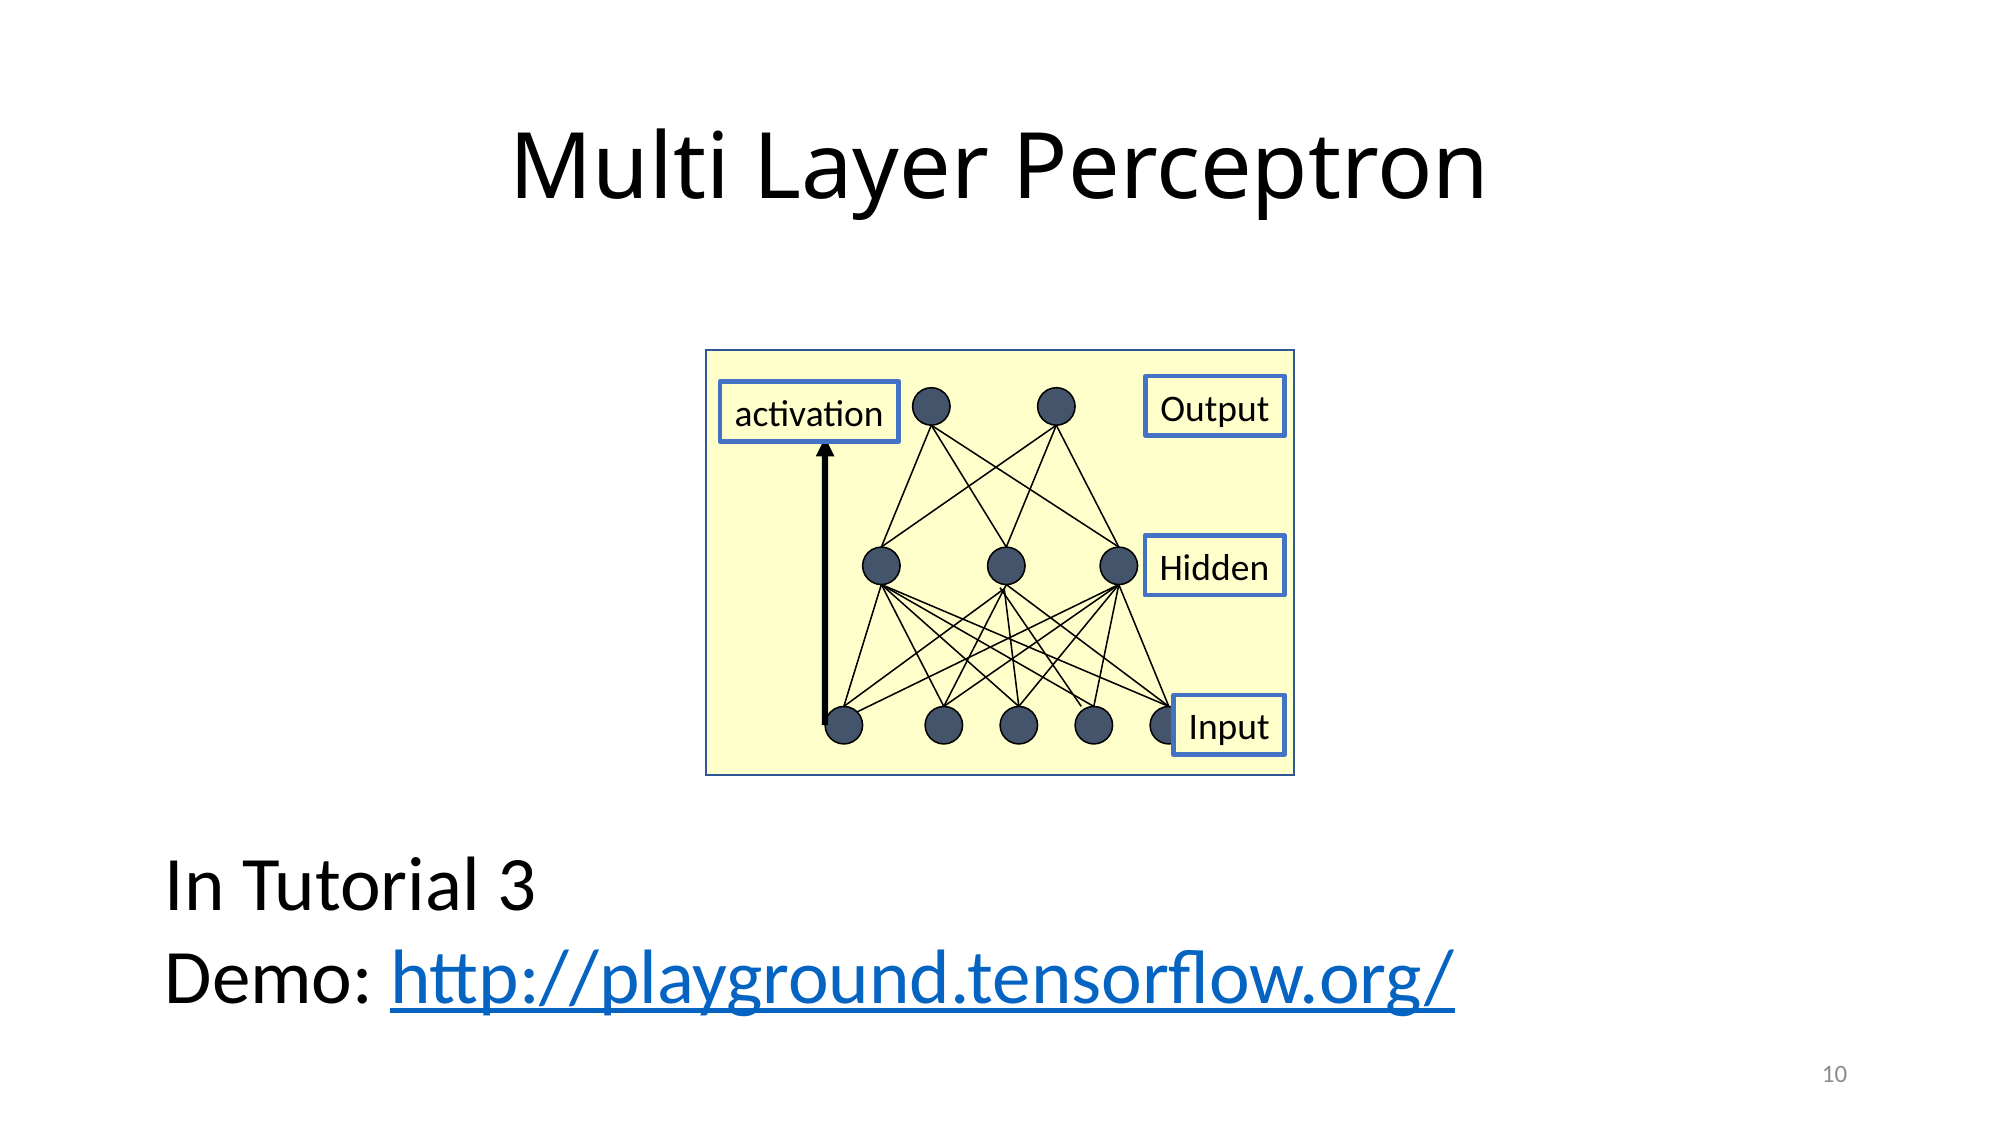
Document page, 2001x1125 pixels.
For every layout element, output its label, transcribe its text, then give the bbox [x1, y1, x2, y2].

text_box In Tutorial 3 Demo: http://playground.tensorflow.org/ [149, 826, 1863, 1026]
slide_number 10 [1412, 1042, 1863, 1103]
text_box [706, 349, 1294, 776]
title Multi Layer Perceptron [137, 59, 1863, 278]
